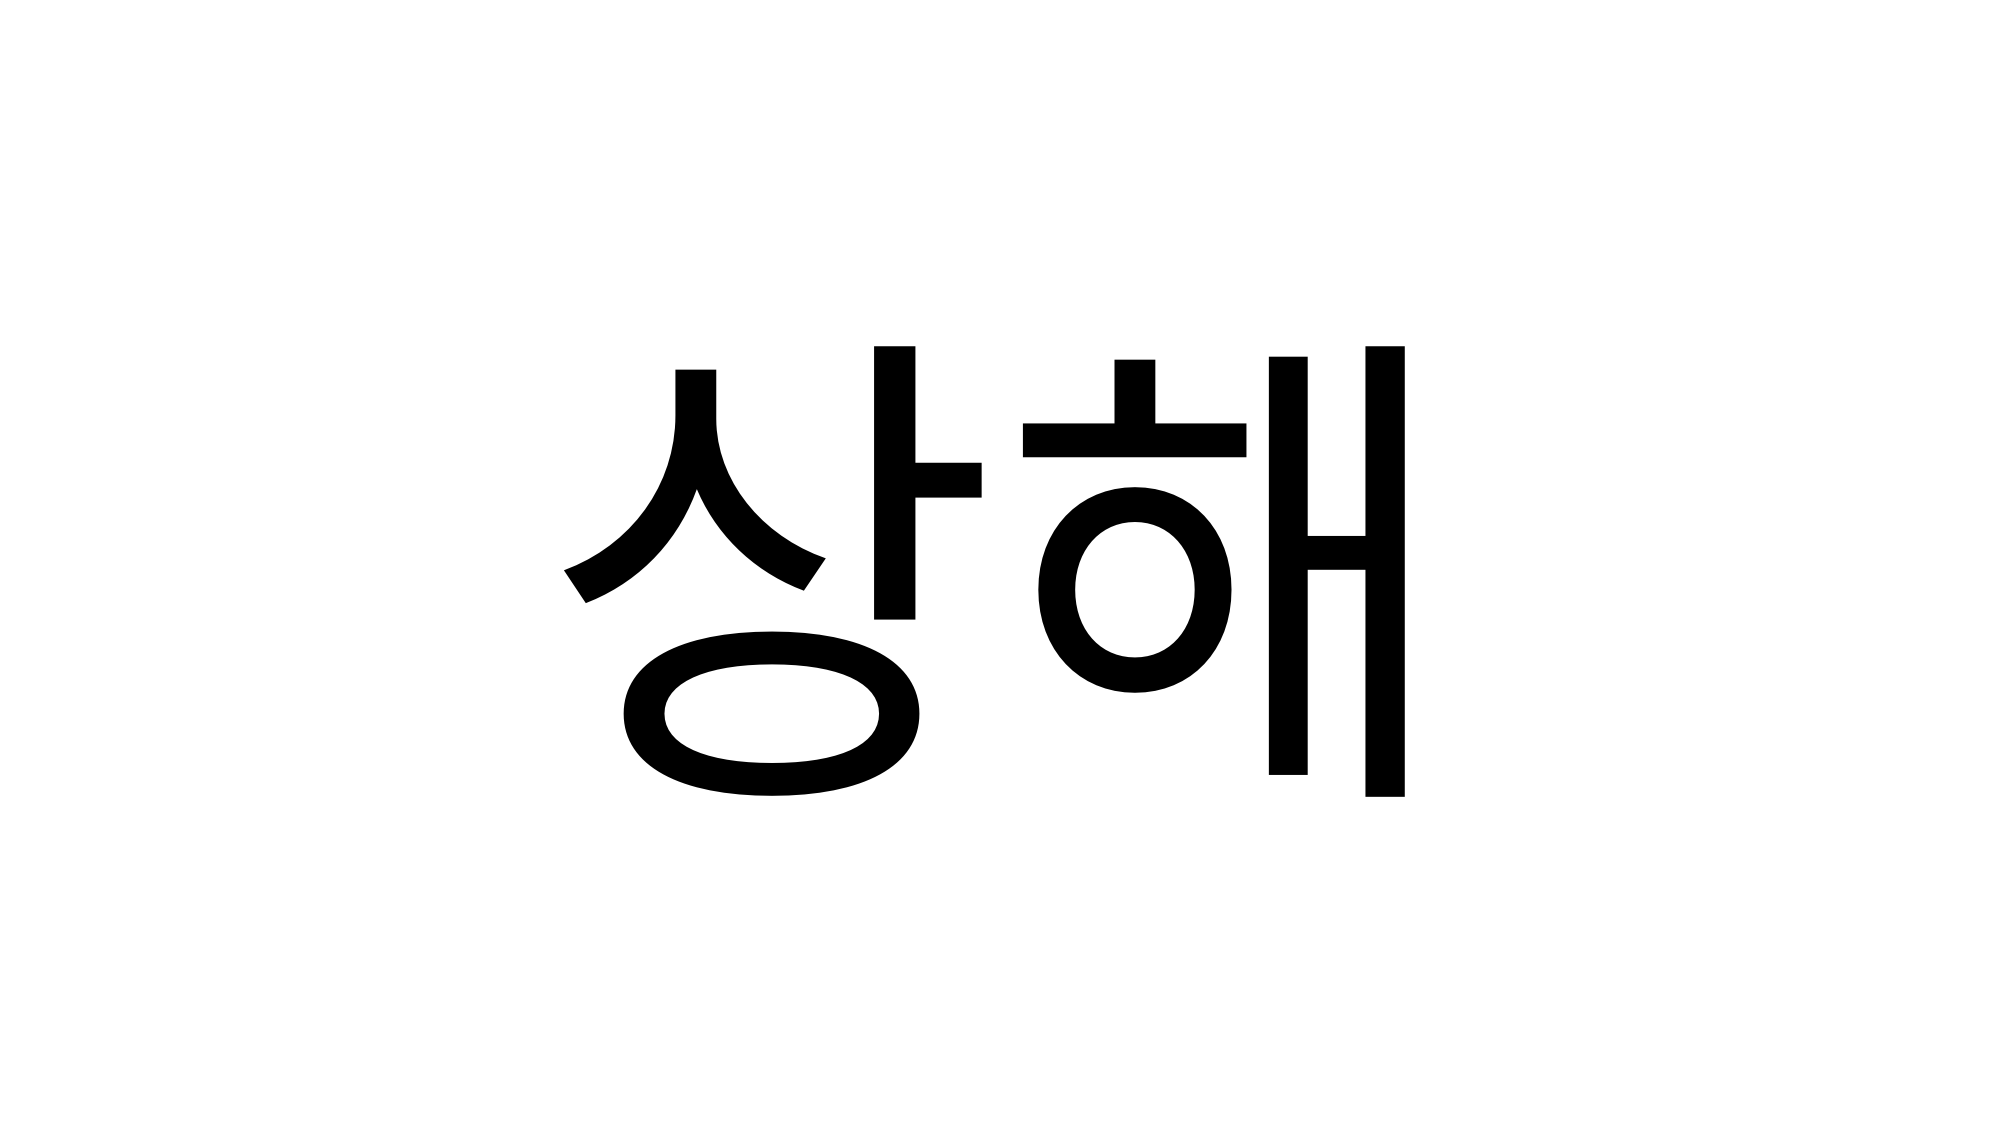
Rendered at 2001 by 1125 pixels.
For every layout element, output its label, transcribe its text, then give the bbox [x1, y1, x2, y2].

text_box 상해 [526, 253, 1474, 866]
